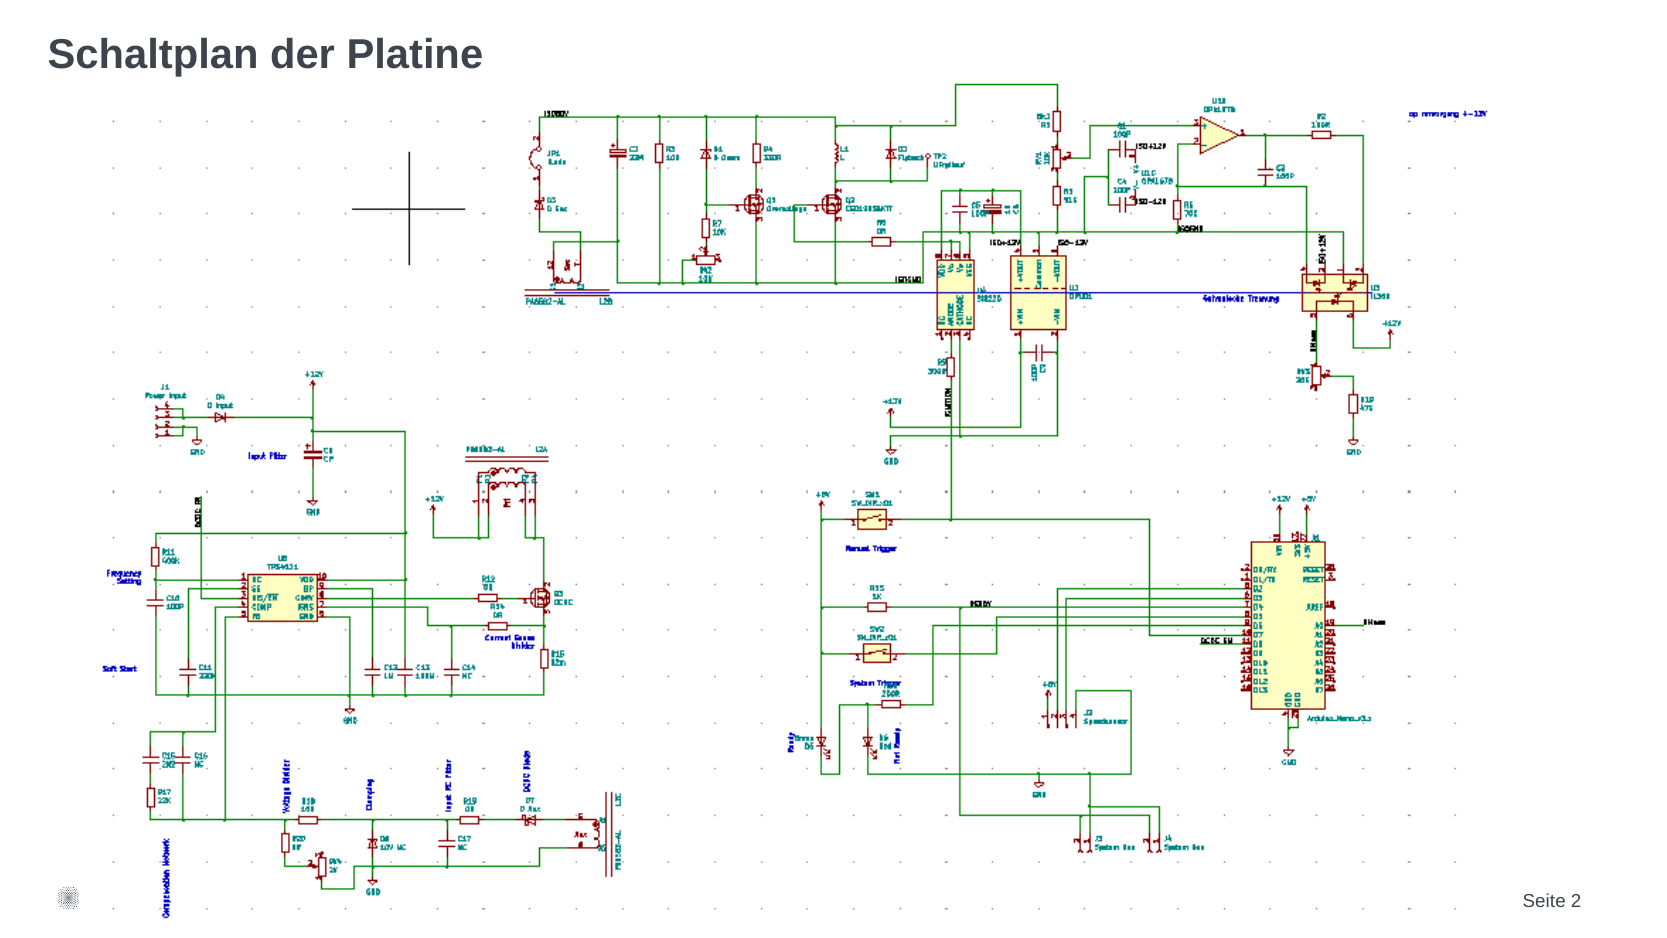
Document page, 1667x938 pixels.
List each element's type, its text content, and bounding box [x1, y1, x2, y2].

picture [56, 77, 1511, 938]
title Schaltplan der Platine [47, 32, 1618, 78]
